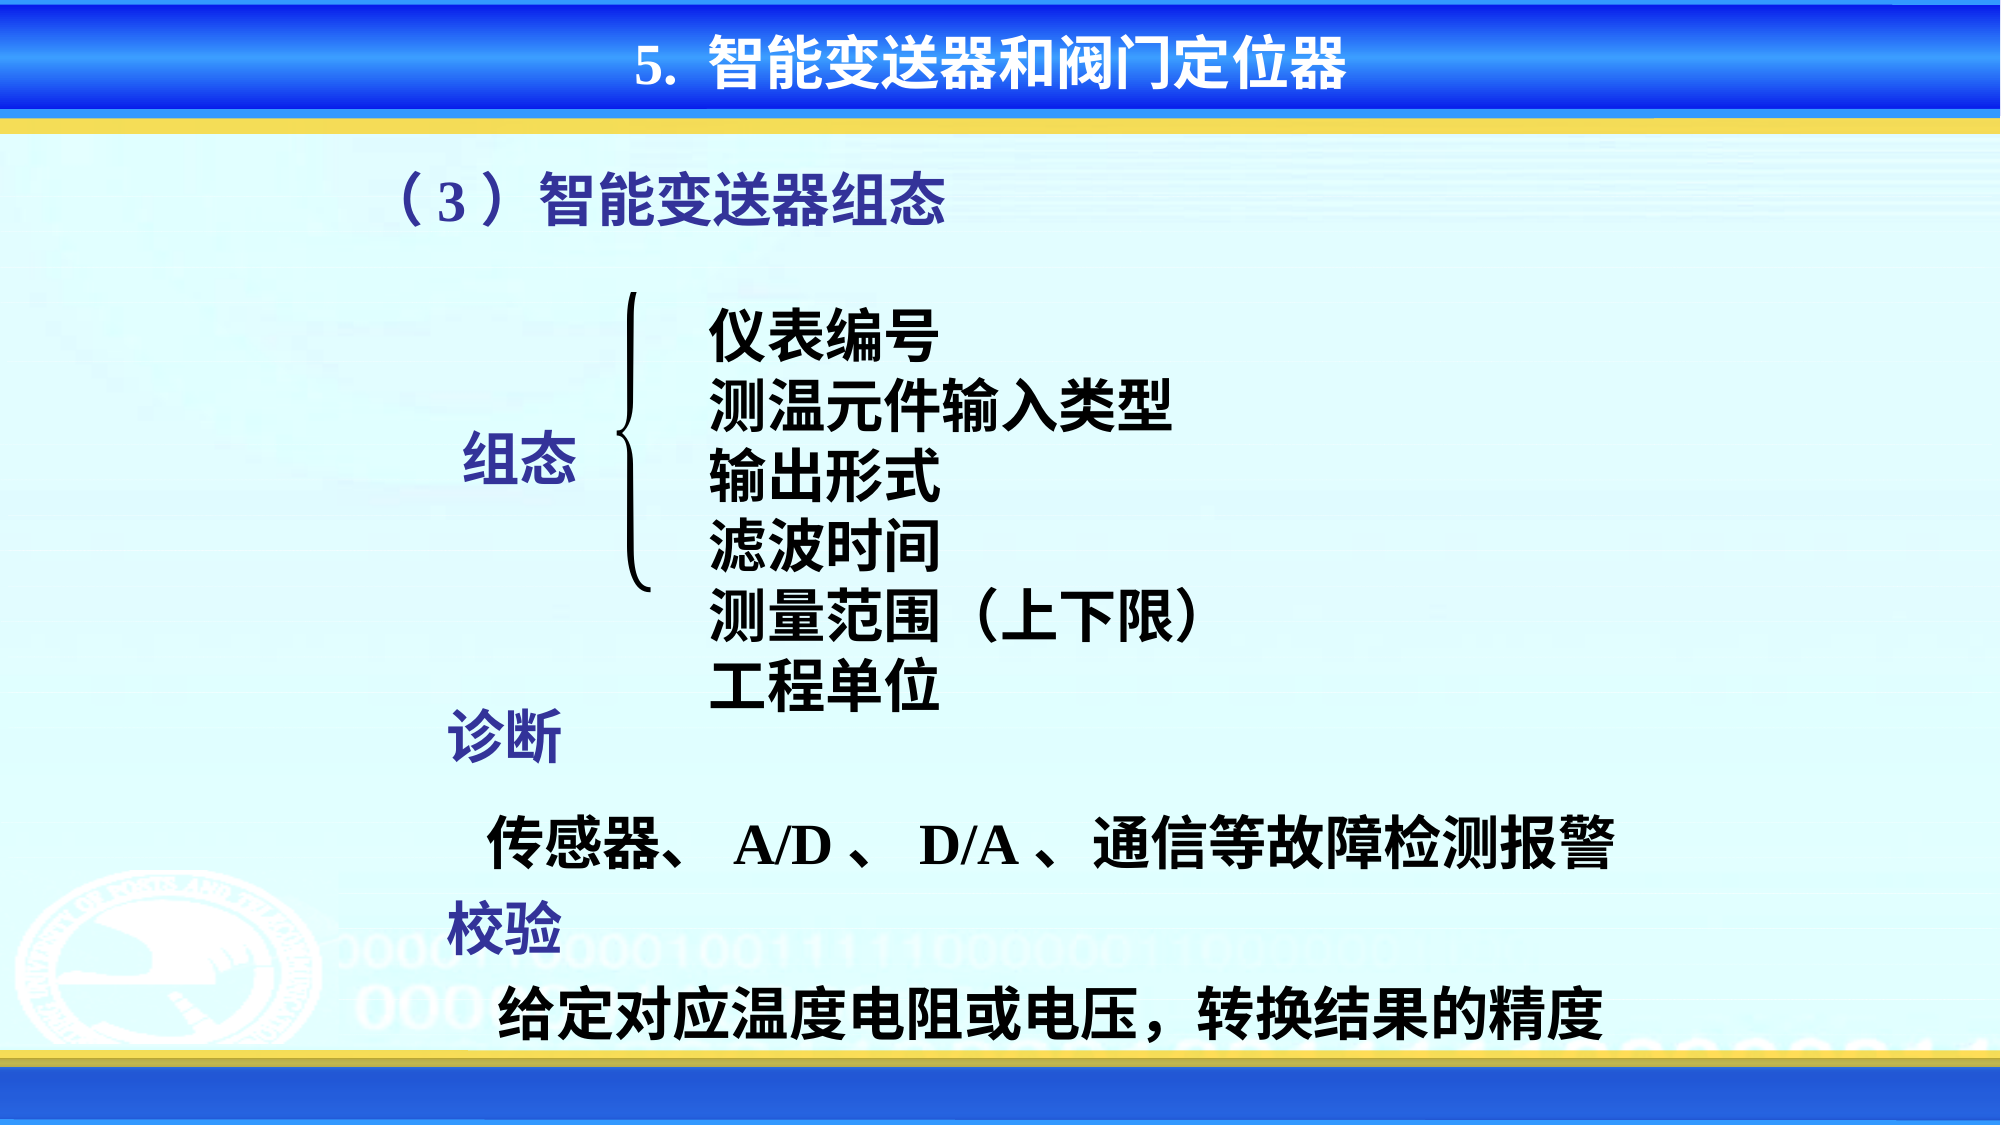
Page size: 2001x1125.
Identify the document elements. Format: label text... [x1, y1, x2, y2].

text_box 校验 [431, 884, 609, 970]
text_box 5. 智能变送器和阀门定位器 [620, 18, 1363, 104]
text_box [593, 291, 772, 624]
text_box 传感器、A/D、D/A、通信等故障检测报警 [471, 799, 1641, 885]
text_box 给定对应温度电阻或电压，转换结果的精度 [483, 969, 1641, 1055]
text_box 诊断 [432, 692, 579, 777]
text_box （3）智能变送器组态 [350, 155, 1131, 241]
picture [0, 1067, 2000, 1120]
text_box 组态 [446, 414, 588, 500]
text_box 仪表编号 测温元件输入类型 输出形式 滤波时间 测量范围（上下限） 工程单位 [694, 292, 1262, 727]
